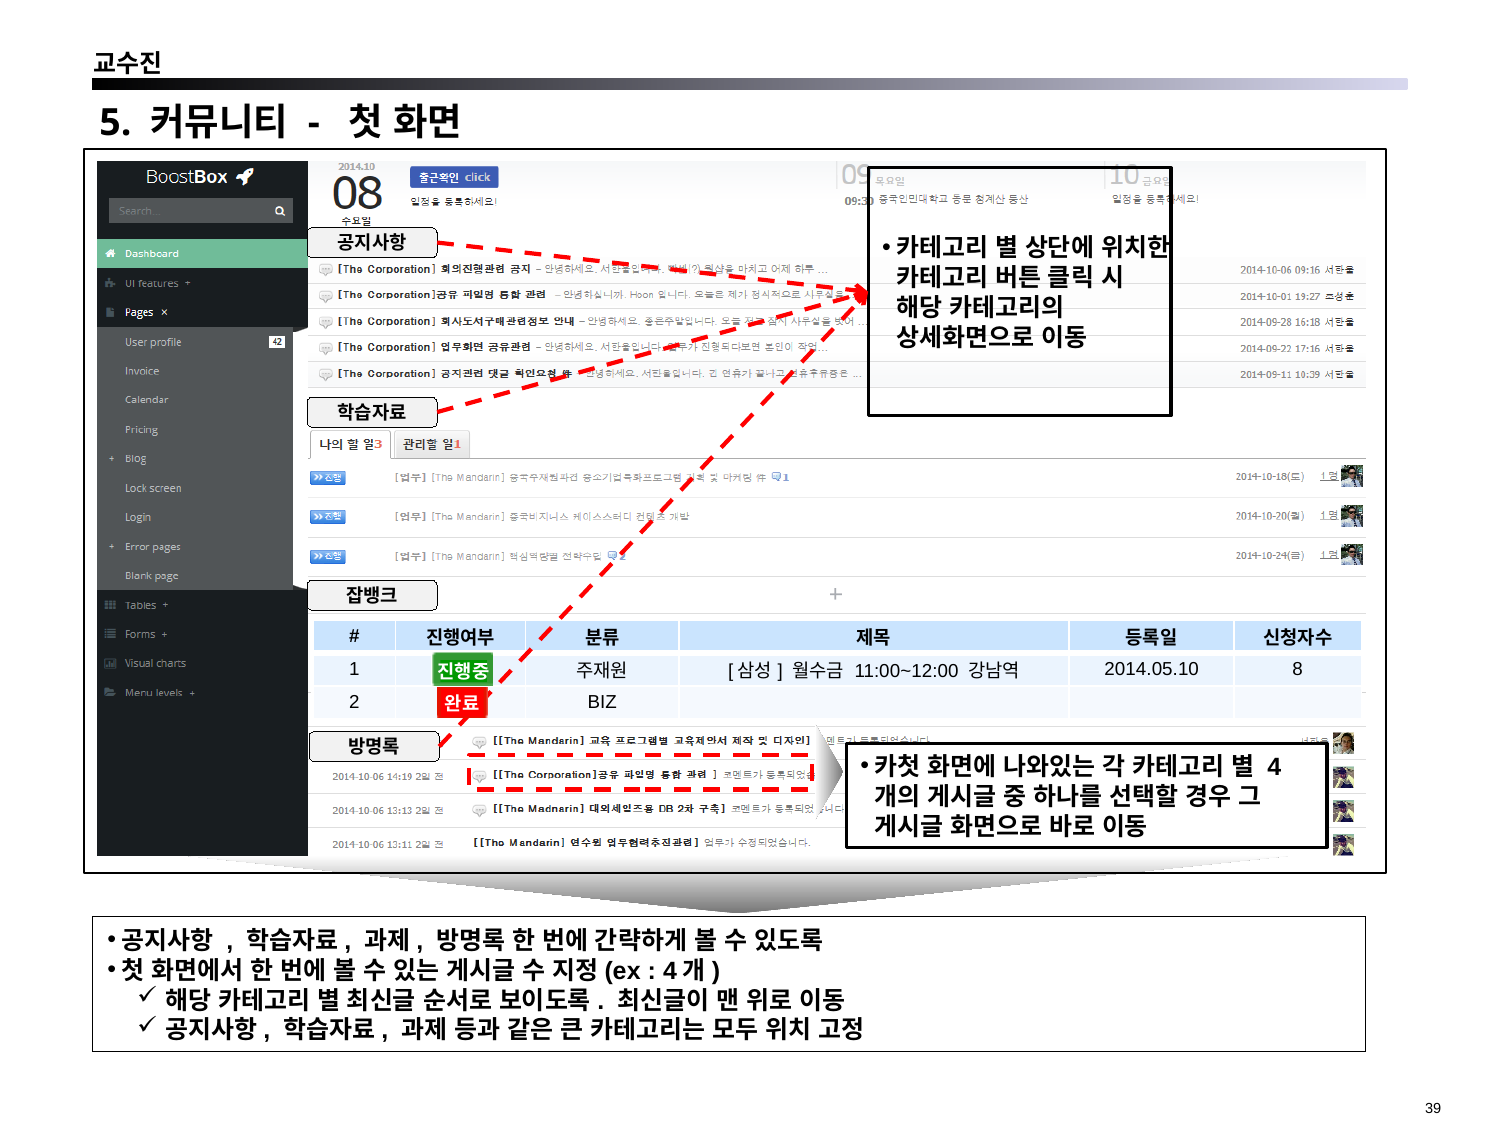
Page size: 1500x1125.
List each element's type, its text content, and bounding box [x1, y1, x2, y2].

text_box 교수진 [93, 47, 300, 78]
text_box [436, 242, 869, 291]
text_box 5. 커뮤니티 - 첫 화면 [99, 91, 1500, 225]
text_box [439, 291, 869, 747]
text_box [97, 160, 1366, 857]
text_box [83, 149, 1386, 873]
text_box 공지사항 , 학습자료, 과제, 방명록 한 번에 간략하게 볼 수 있도록 첫 화면에서 한 번에 볼 수 있는 게시글 수 지정(ex : 4개) 해당 카테고리 별 최신글 순서로 보이도록. 최신글이 맨 위로 이동 공지사항, 학습자료, 과제 등과 같은 큰 카테고리는 모두 위치 고정 [92, 916, 1366, 1052]
text_box [351, 873, 1126, 914]
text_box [436, 693, 489, 718]
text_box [431, 651, 493, 686]
